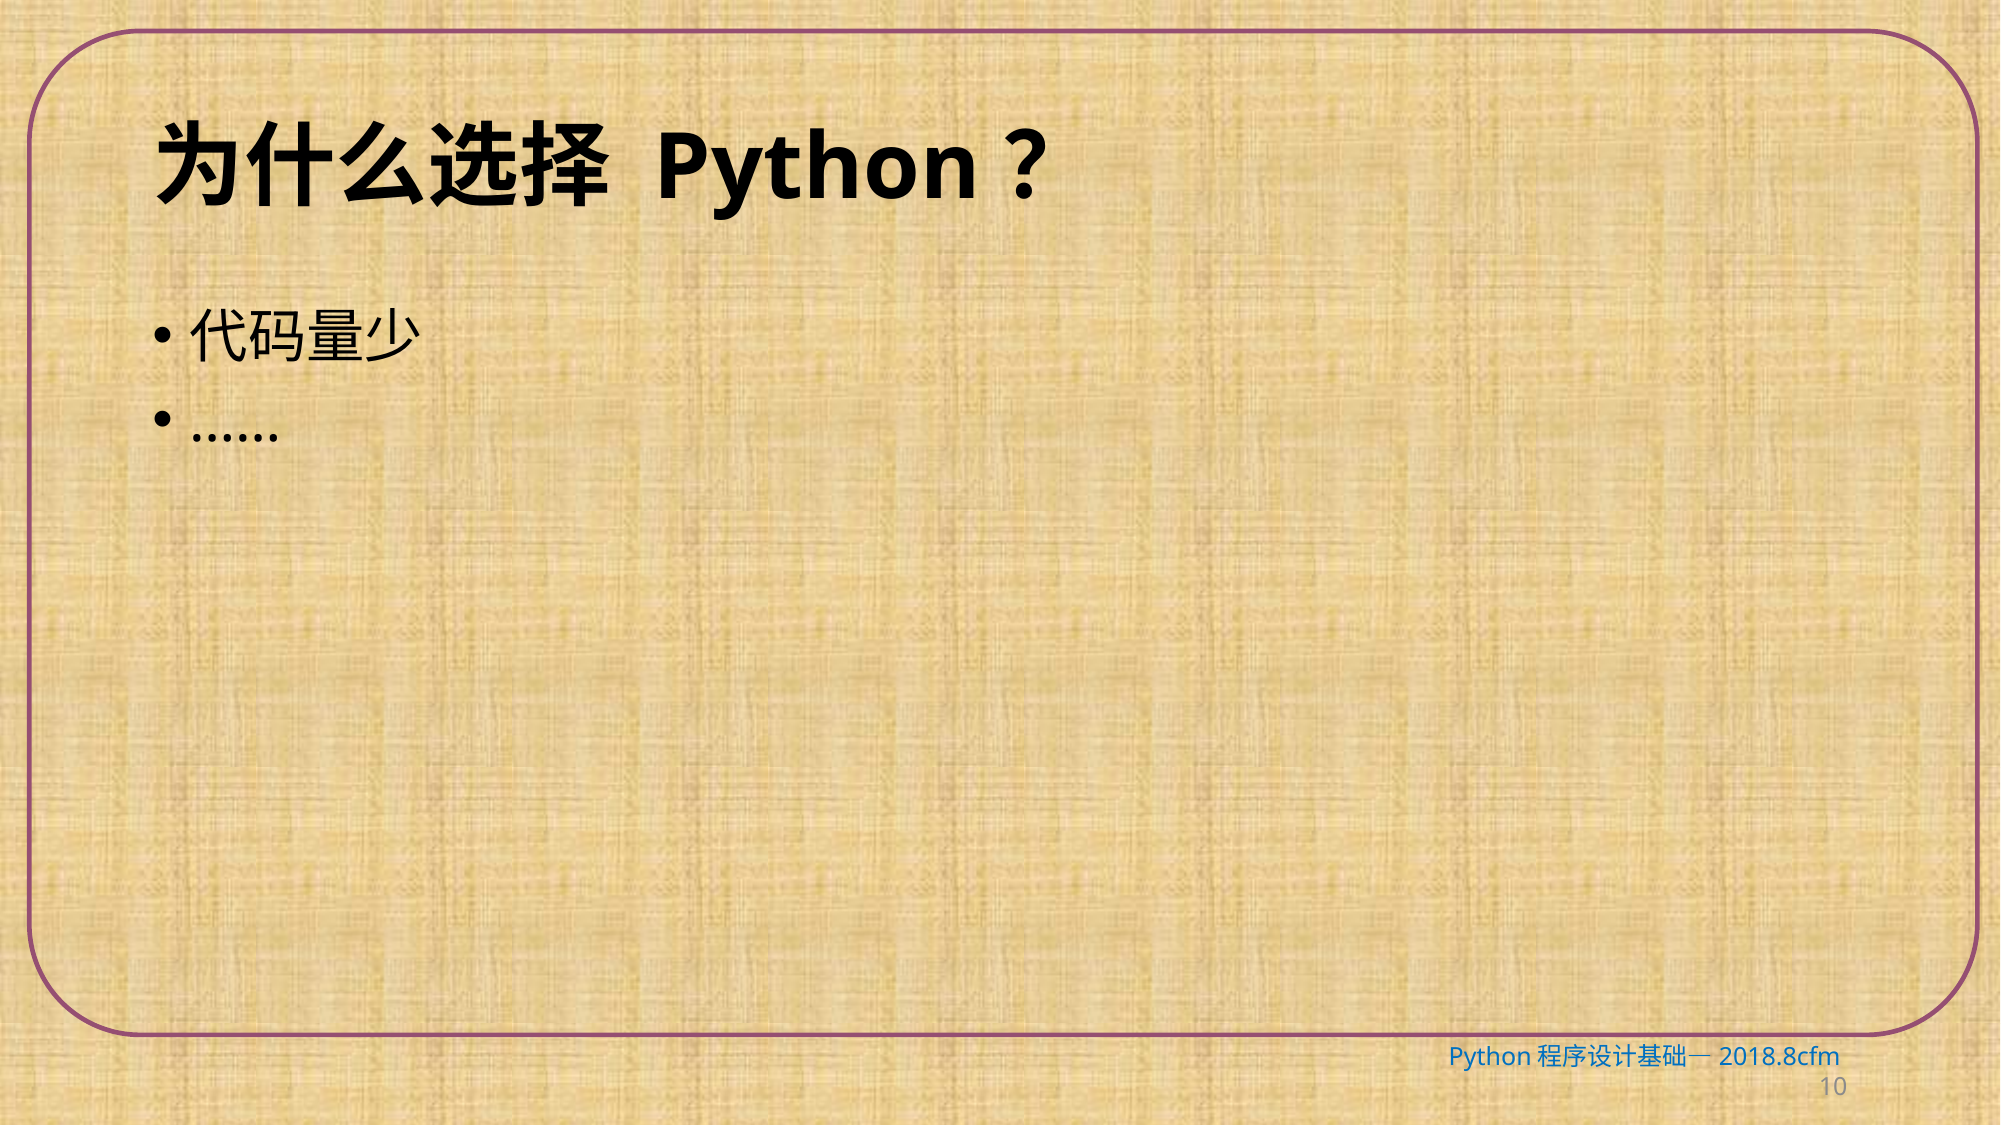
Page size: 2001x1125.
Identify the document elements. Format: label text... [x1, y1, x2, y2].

picture [0, 0, 2001, 1125]
title 为什么选择 Python？ [137, 59, 1863, 278]
list 代码量少 …… [137, 299, 1863, 1014]
text_box Python程序设计基础—2018.8cfm 10 [1412, 1042, 1863, 1103]
